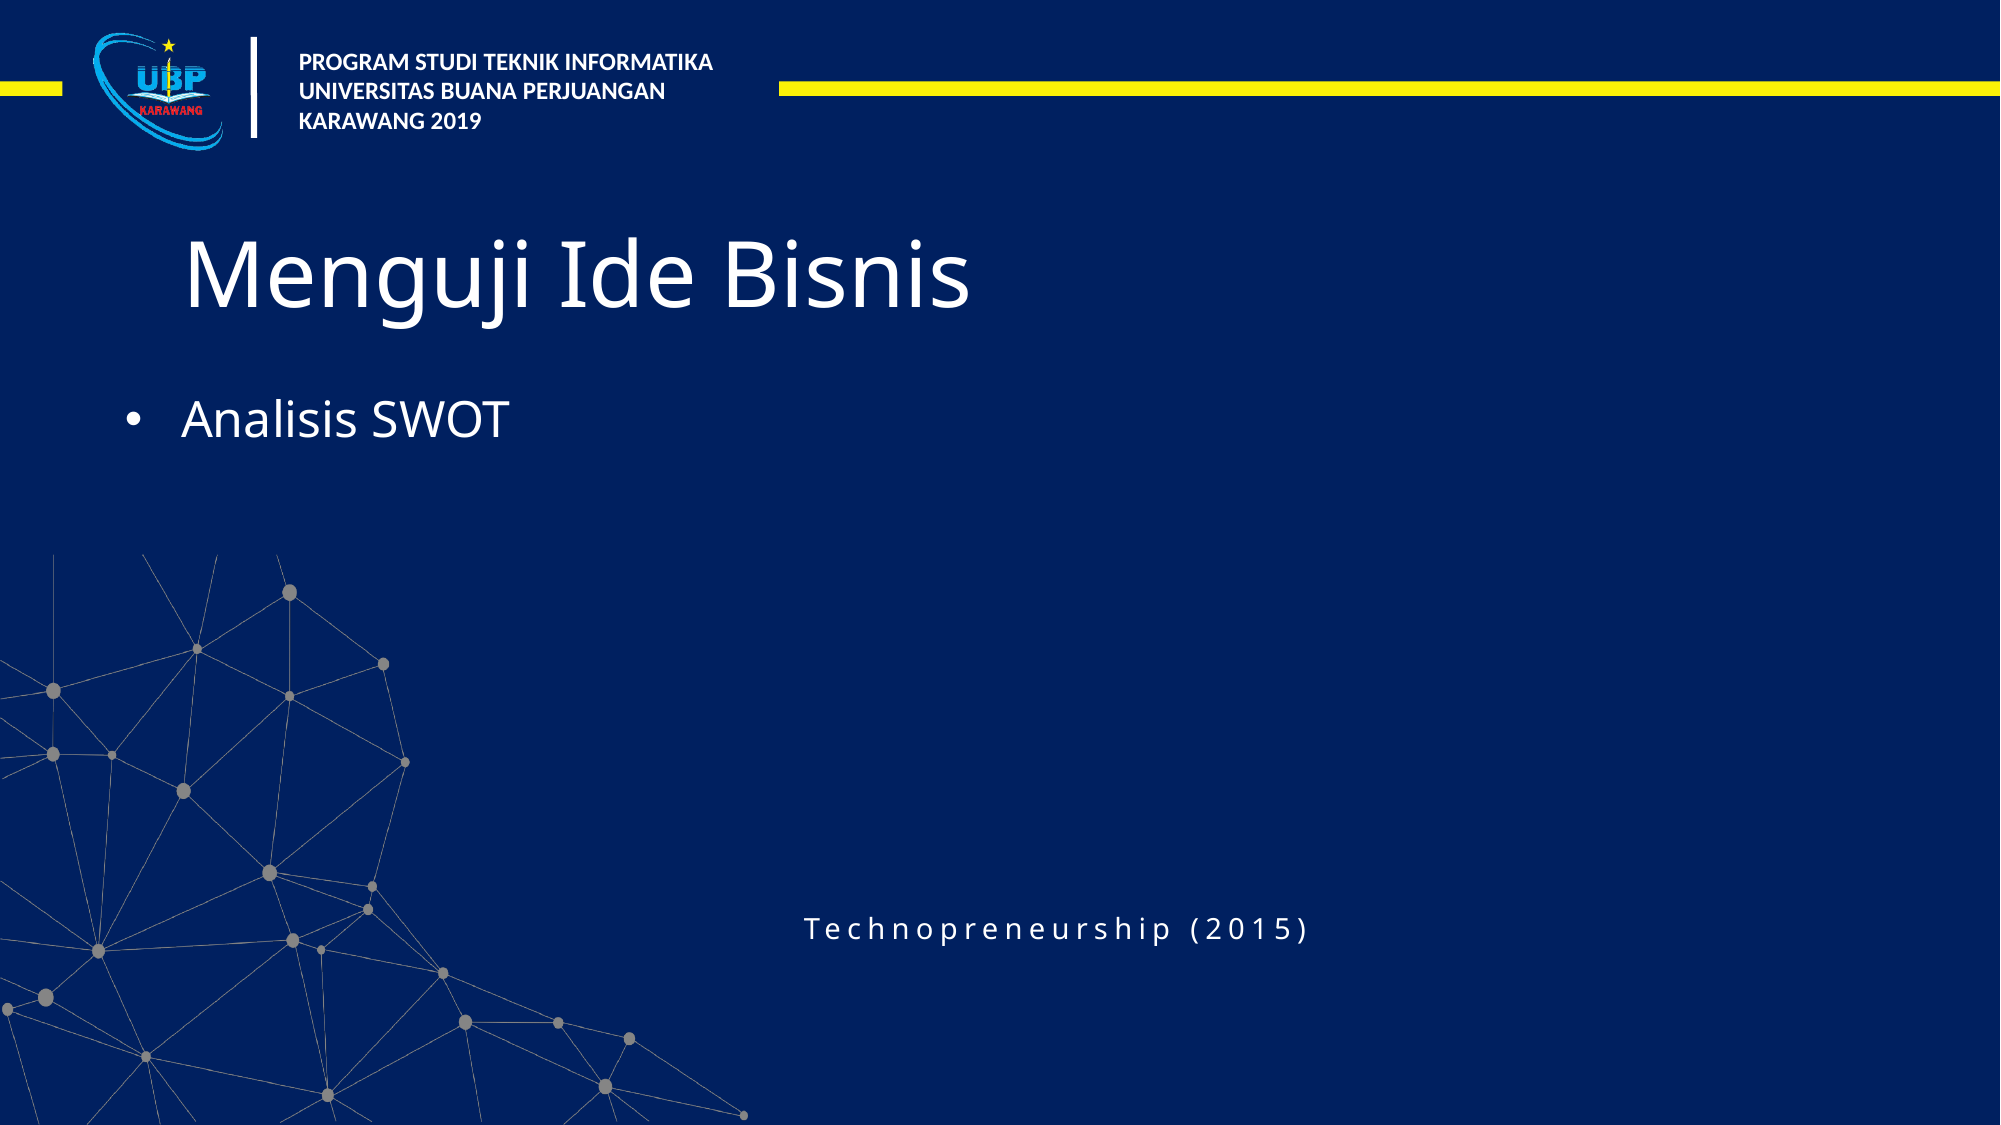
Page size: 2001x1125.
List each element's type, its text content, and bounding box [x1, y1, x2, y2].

picture [93, 27, 223, 157]
title Menguji Ide Bisnis [167, 218, 1893, 335]
list Analisis SWOT [110, 386, 1835, 791]
text_box Technopreneurship (2015) [192, 906, 1918, 1044]
picture [0, 554, 748, 1125]
